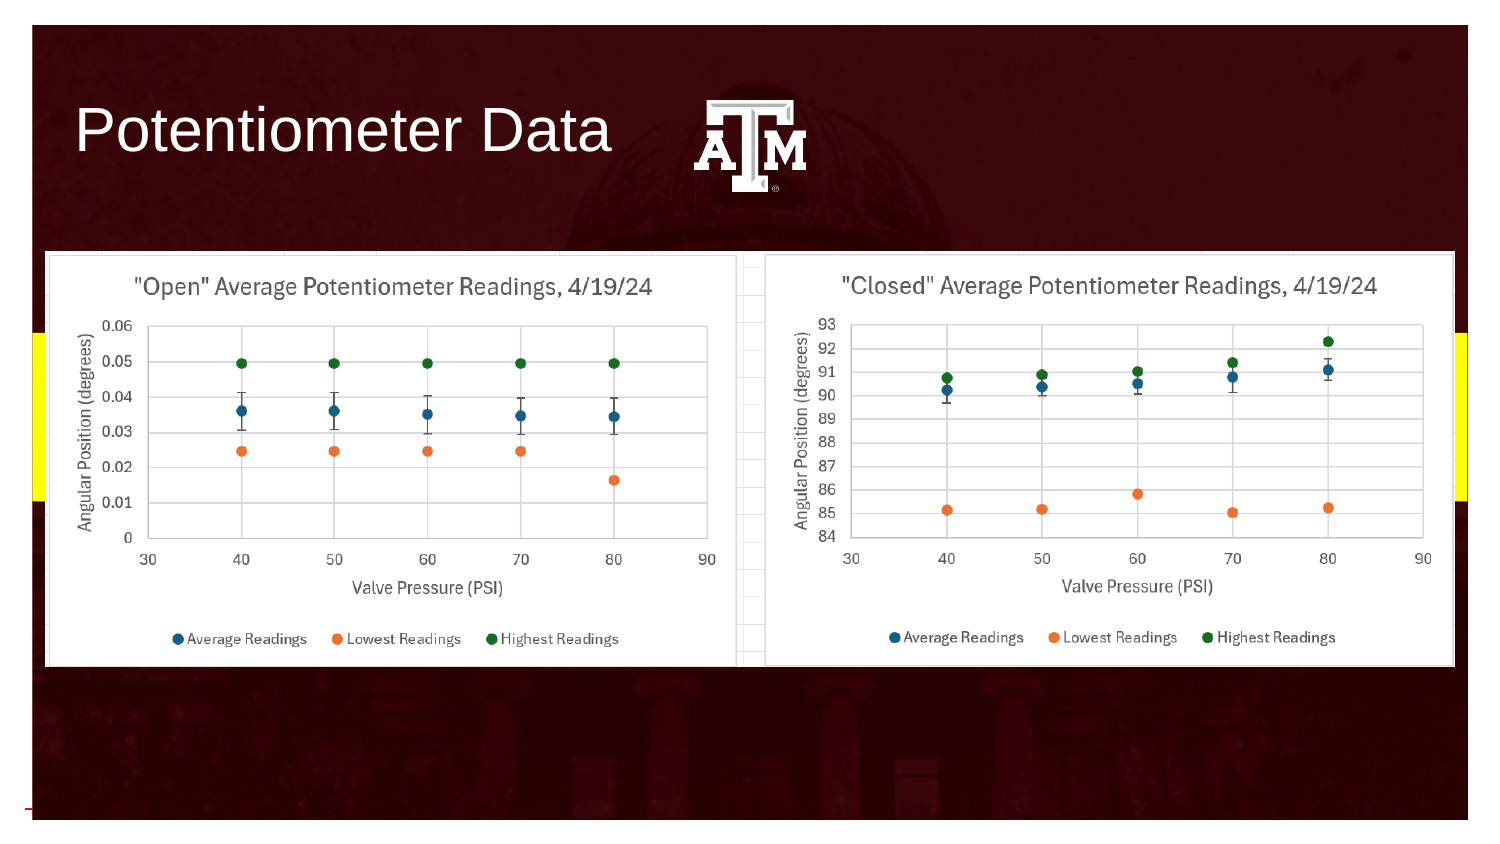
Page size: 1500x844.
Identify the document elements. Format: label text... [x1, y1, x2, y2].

title Potentiometer Data [24, 37, 662, 215]
picture [32, 25, 1468, 820]
